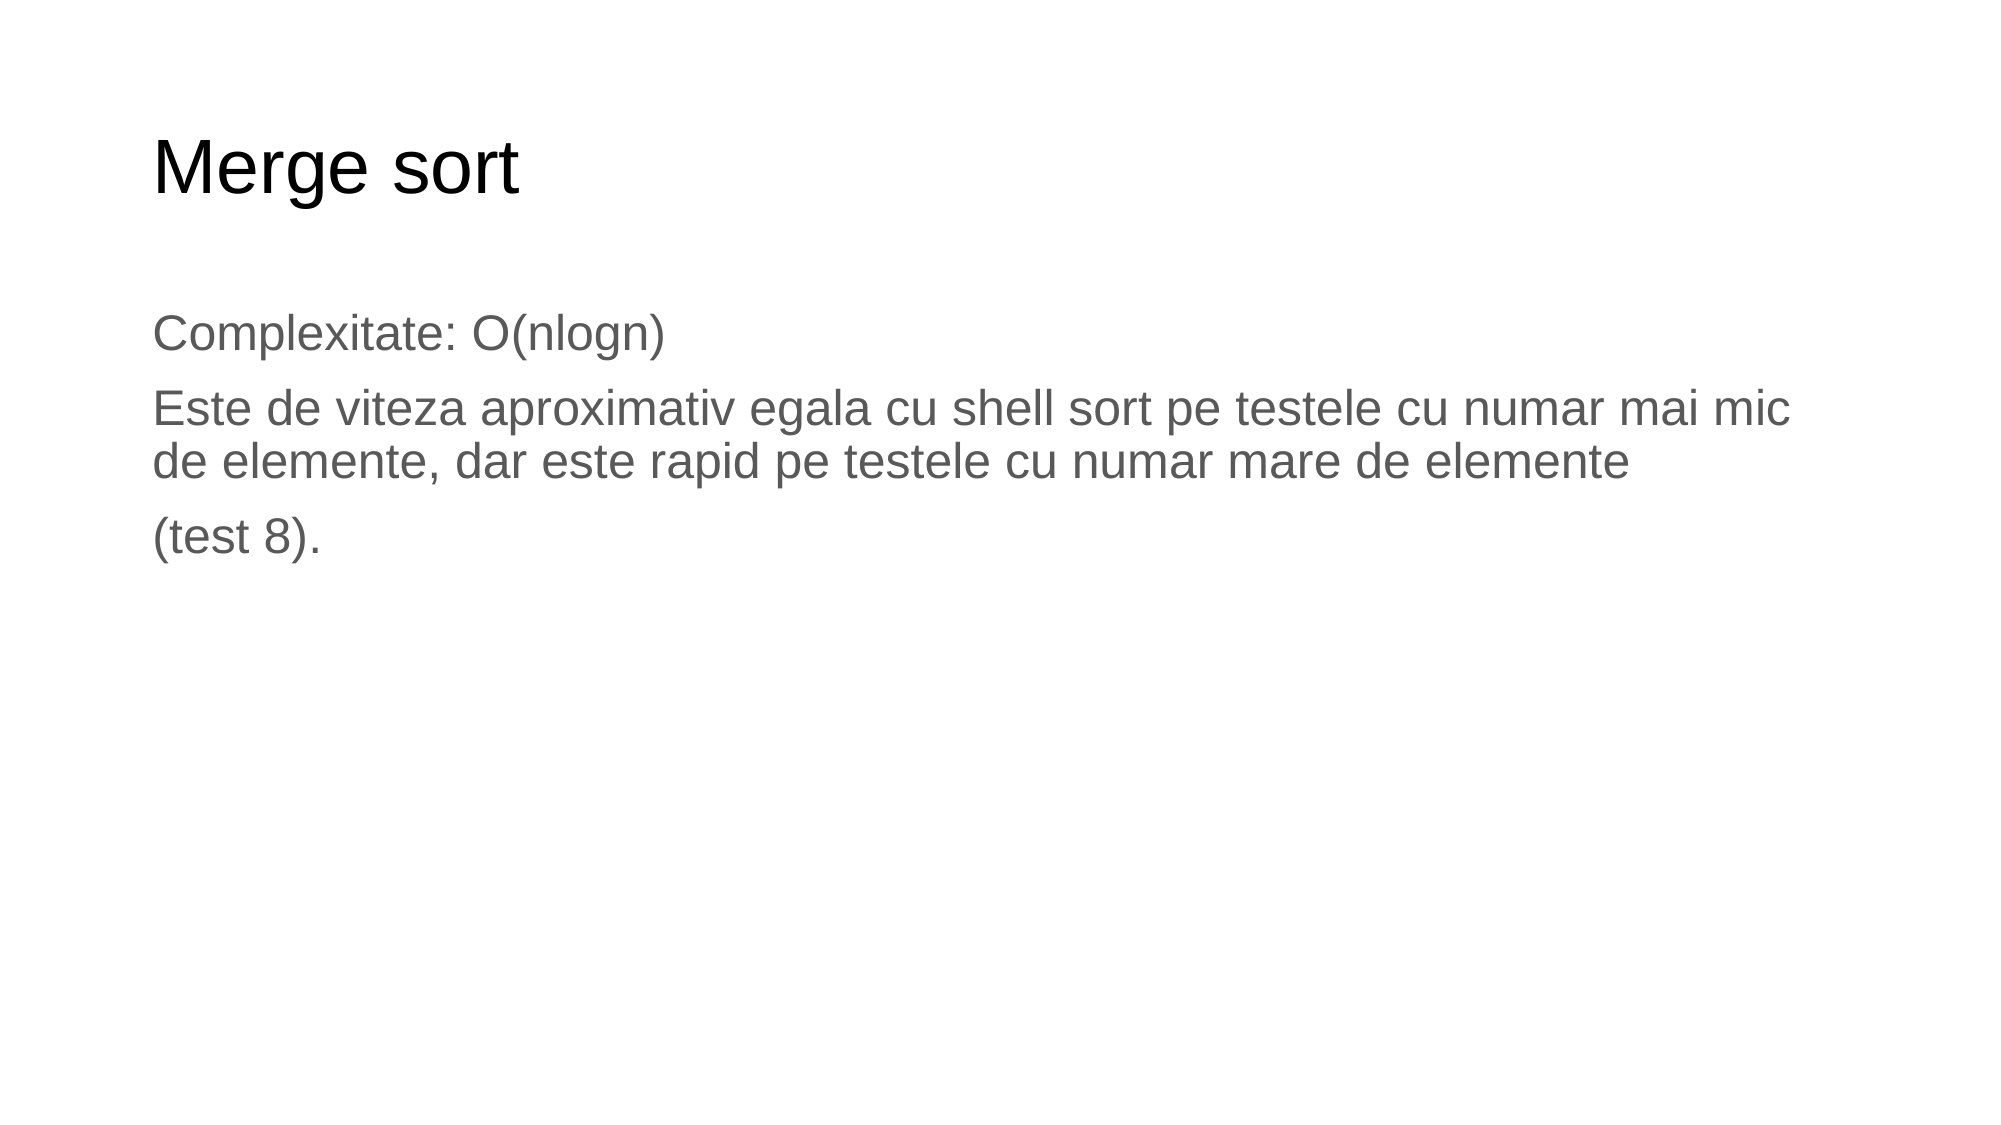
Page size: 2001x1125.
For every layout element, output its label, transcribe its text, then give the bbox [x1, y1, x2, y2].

title Merge sort [137, 59, 1863, 278]
list Complexitate: O(nlogn) Este de viteza aproximativ egala cu shell sort pe testele cu numar mai mic de elemente, dar este rapid pe testele cu numar mare de elemente (test 8). [137, 299, 1863, 1014]
